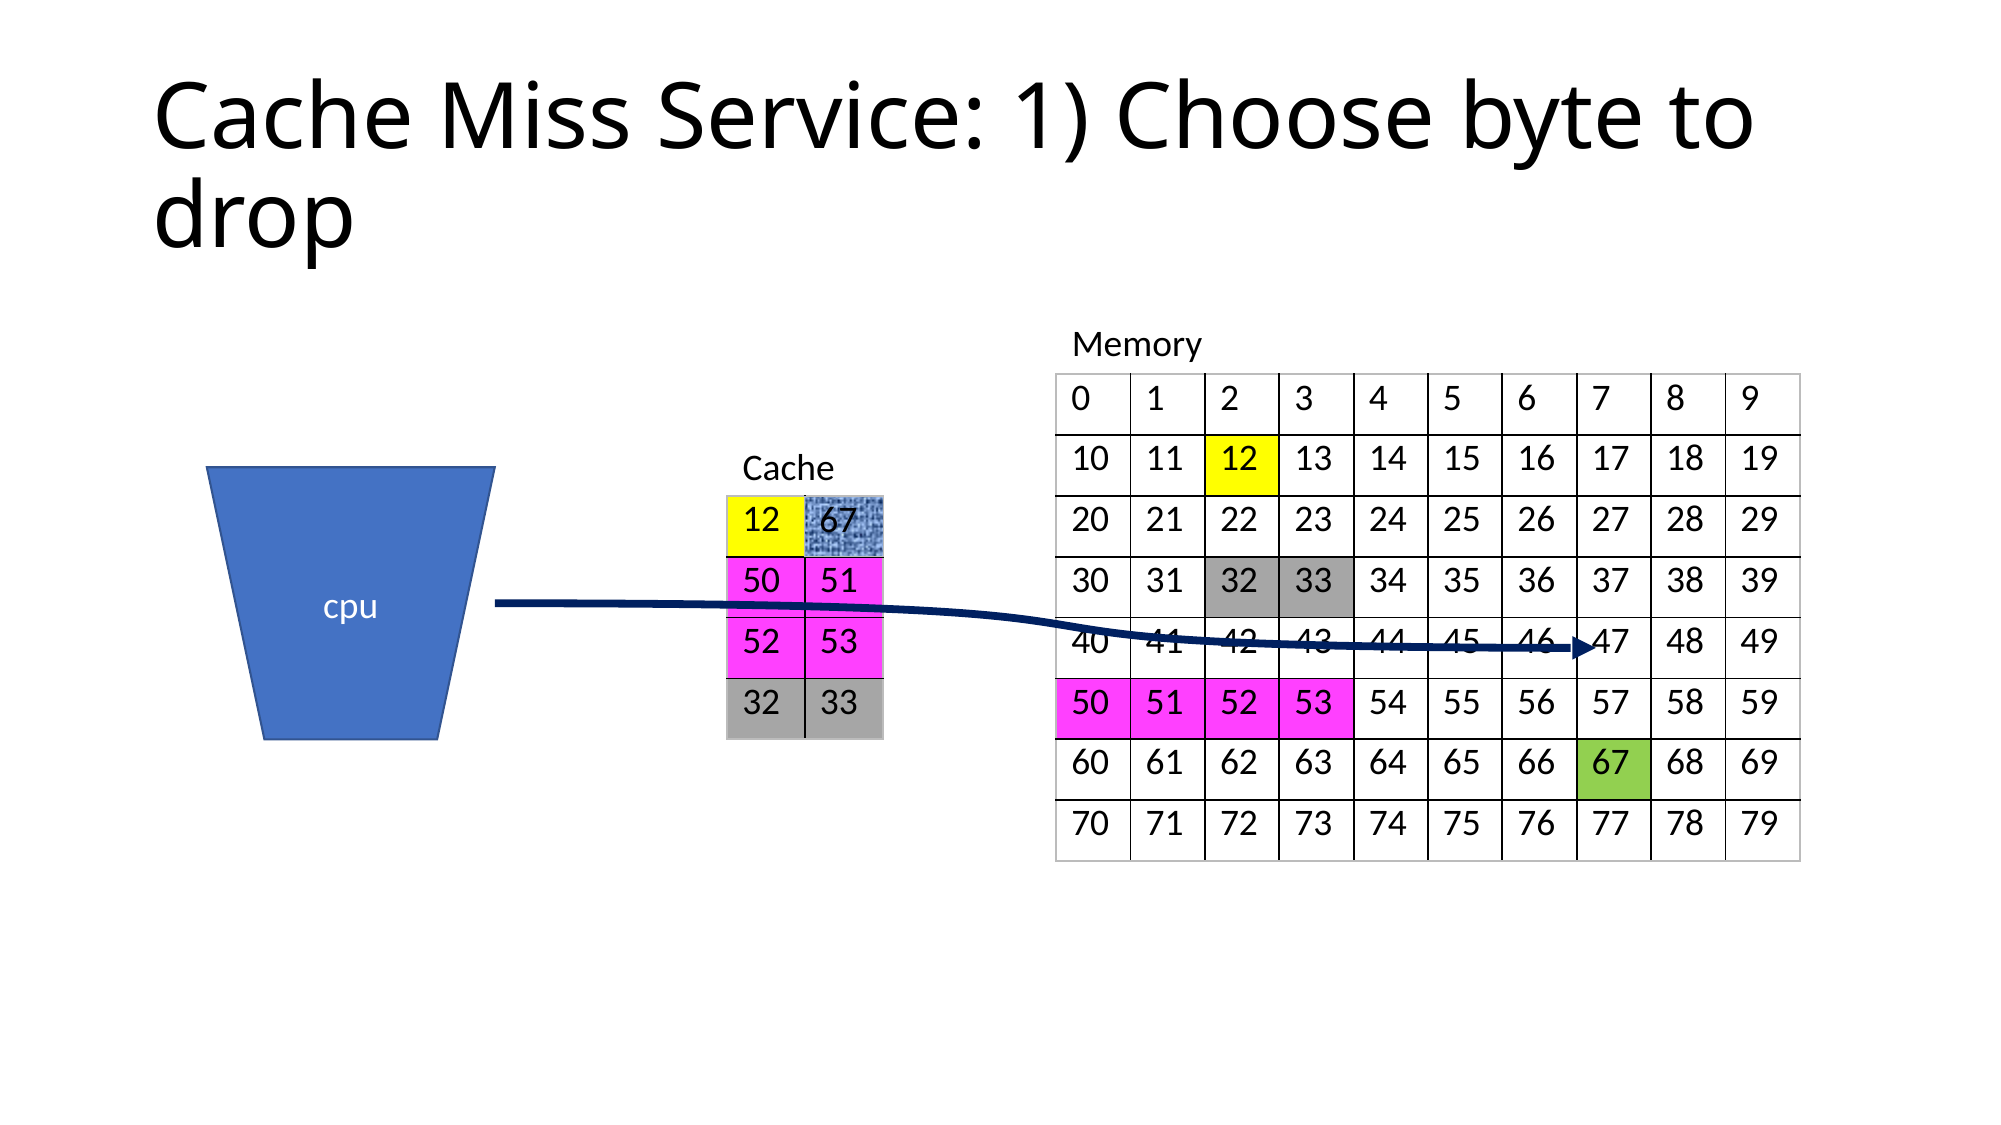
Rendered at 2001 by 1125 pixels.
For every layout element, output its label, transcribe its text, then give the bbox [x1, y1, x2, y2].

table_cell 45 [1429, 652, 1501, 678]
table_cell 39 [1726, 558, 1799, 617]
table_cell 51 [1131, 679, 1204, 738]
text_box cpu [205, 466, 497, 741]
table_cell 79 [1726, 801, 1799, 860]
title Cache Miss Service: 1) Choose byte to drop [137, 59, 1863, 278]
table_cell 53 [806, 648, 882, 678]
table_cell 44 [1355, 650, 1427, 678]
table_cell 41 [1131, 648, 1204, 678]
table_cell 72 [1206, 801, 1278, 860]
table_cell 14 [1355, 436, 1427, 495]
table_cell 55 [1429, 679, 1501, 738]
table_cell 64 [1355, 740, 1427, 799]
table_cell 19 [1726, 436, 1799, 495]
table_header 3 [1280, 375, 1353, 434]
table_cell 66 [1503, 740, 1576, 799]
table_cell 56 [1503, 679, 1576, 738]
table_cell 34 [1355, 558, 1427, 603]
table_cell 33 [1280, 558, 1353, 603]
table_header 4 [1355, 375, 1427, 434]
table_header 5 [1429, 375, 1501, 434]
table_cell 38 [1652, 558, 1725, 617]
table_cell 76 [1503, 801, 1576, 860]
table_cell 42 [1206, 648, 1278, 678]
table_cell 74 [1355, 801, 1427, 860]
table_cell 78 [1652, 801, 1725, 860]
table_cell 11 [1131, 436, 1204, 495]
table_cell 75 [1429, 801, 1501, 860]
table_cell 36 [1503, 558, 1576, 603]
table_cell 67 [1578, 740, 1650, 799]
table_header 0 [1057, 375, 1130, 434]
table_header 2 [1206, 375, 1278, 434]
table_cell 17 [1578, 436, 1650, 495]
table_cell 30 [1057, 558, 1130, 603]
table_cell 71 [1131, 801, 1204, 860]
table_cell 68 [1652, 740, 1725, 799]
table_header 9 [1726, 375, 1799, 434]
table_cell 63 [1280, 740, 1353, 799]
table_cell 77 [1578, 801, 1650, 860]
table_cell 43 [1280, 649, 1353, 678]
table_cell 16 [1503, 436, 1576, 495]
table_cell 24 [1355, 497, 1427, 556]
table_cell 26 [1503, 497, 1576, 556]
table_cell 48 [1652, 618, 1725, 678]
table_cell 70 [1057, 801, 1130, 860]
table_cell 54 [1355, 679, 1427, 738]
table_cell 21 [1131, 497, 1204, 556]
table_cell 51 [806, 558, 882, 603]
table_cell 57 [1578, 679, 1650, 738]
table_cell 40 [1057, 648, 1130, 678]
table_cell 69 [1726, 740, 1799, 799]
table_cell 47 [1578, 618, 1650, 678]
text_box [466, 603, 1596, 648]
table_cell 37 [1578, 558, 1650, 617]
table_cell 52 [728, 648, 804, 678]
table_cell 31 [1131, 558, 1204, 603]
table_cell 23 [1280, 497, 1353, 556]
table_cell 50 [1057, 679, 1130, 738]
table_cell 61 [1131, 740, 1204, 799]
table_cell 18 [1652, 436, 1725, 495]
table_cell 35 [1429, 558, 1501, 603]
table_cell 22 [1206, 497, 1278, 556]
table_cell 29 [1726, 497, 1799, 556]
table_header 8 [1652, 375, 1725, 434]
table_cell 65 [1429, 740, 1501, 799]
table_cell 25 [1429, 497, 1501, 556]
table_cell 73 [1280, 801, 1353, 860]
table_cell 10 [1057, 436, 1130, 495]
table_cell 59 [1726, 679, 1799, 738]
table_cell 52 [1206, 679, 1278, 738]
table_cell 60 [1057, 740, 1130, 799]
table_cell 62 [1206, 740, 1278, 799]
table_cell 20 [1057, 497, 1130, 556]
table_cell 28 [1652, 497, 1725, 556]
text_box Memory [1057, 311, 1218, 372]
table_cell 32 [1206, 558, 1278, 603]
text_box Cache [727, 435, 850, 496]
table_header 6 [1503, 375, 1576, 434]
table_cell 33 [806, 679, 882, 738]
table_cell 58 [1652, 679, 1725, 738]
table_cell 13 [1280, 436, 1353, 495]
table_cell 49 [1726, 618, 1799, 678]
table_cell 50 [728, 558, 804, 602]
table_cell 53 [1280, 679, 1353, 738]
table_cell 46 [1503, 648, 1576, 678]
table_header 12 [728, 497, 804, 556]
table_header 7 [1578, 375, 1650, 434]
table_cell 27 [1578, 497, 1650, 556]
table_cell 15 [1429, 436, 1501, 495]
table_header 67 [805, 497, 883, 556]
table_cell 32 [728, 679, 804, 738]
table_header 1 [1131, 375, 1204, 434]
table_cell 12 [1206, 436, 1278, 495]
